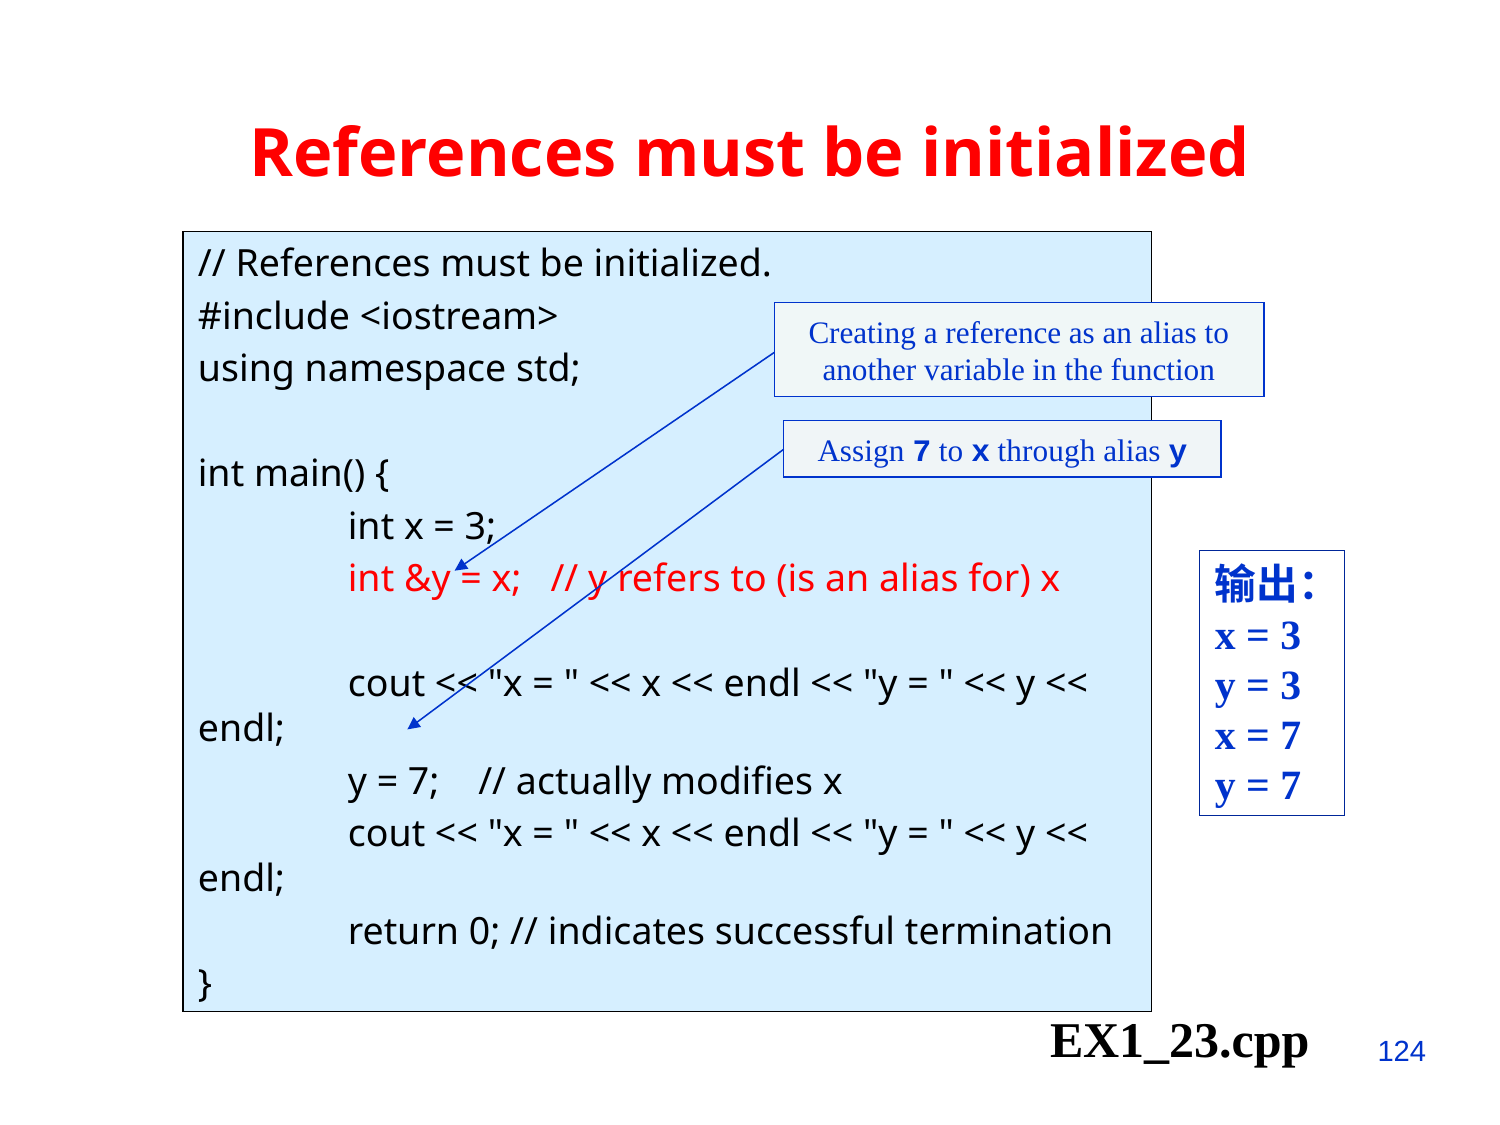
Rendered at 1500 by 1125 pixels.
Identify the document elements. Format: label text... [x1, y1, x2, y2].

title References must be initialized [49, 101, 1451, 198]
text_box Creating a reference as an alias to another variable in the function [774, 302, 1264, 397]
text_box 124 [1362, 1024, 1444, 1075]
text_box [454, 352, 775, 571]
text_box 输出： x = 3 y = 3 x = 7 y = 7 [1199, 550, 1345, 816]
text_box Assign 7 to x through alias y [783, 420, 1222, 478]
text_box EX1_23.cpp [1035, 999, 1325, 1075]
text_box // References must be initialized. #include <iostream> using namespace std; int main() { int x = 3; int &y = x; // y refers to (is an alias for) x cout << "x = " << x << endl << "y = " << y << endl; y = 7; // actually modifies x cout << "x = " << x << endl << "y = " << y << endl; return 0; // indicates successful termination } [183, 231, 1152, 1012]
text_box [407, 449, 784, 730]
